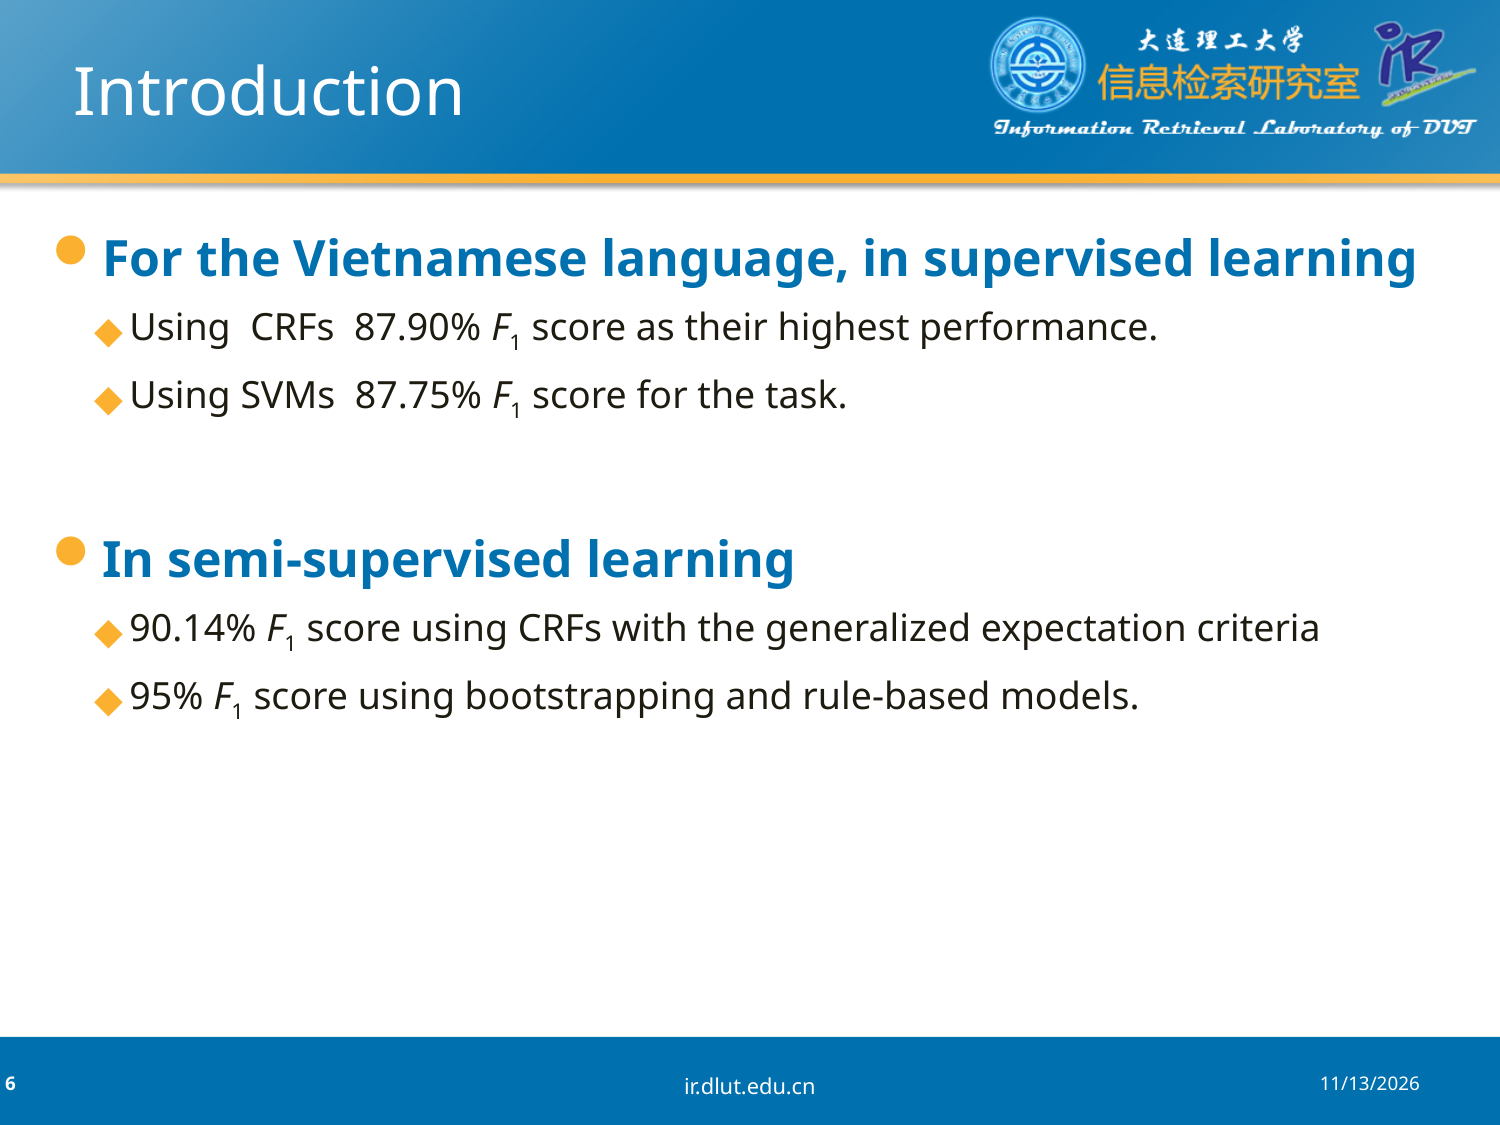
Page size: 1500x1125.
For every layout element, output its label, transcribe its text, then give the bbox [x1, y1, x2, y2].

list For the Vietnamese language, in supervised learning Using CRFs 87.90% F1 score as their highest performance. Using SVMs 87.75% F1 score for the task. In semi-supervised learning 90.14% F1 score using CRFs with the generalized expectation criteria 95% F1 score using bootstrapping and rule-based models. [37, 218, 1459, 1023]
title Introduction [58, 40, 944, 138]
picture [0, 0, 1500, 1125]
